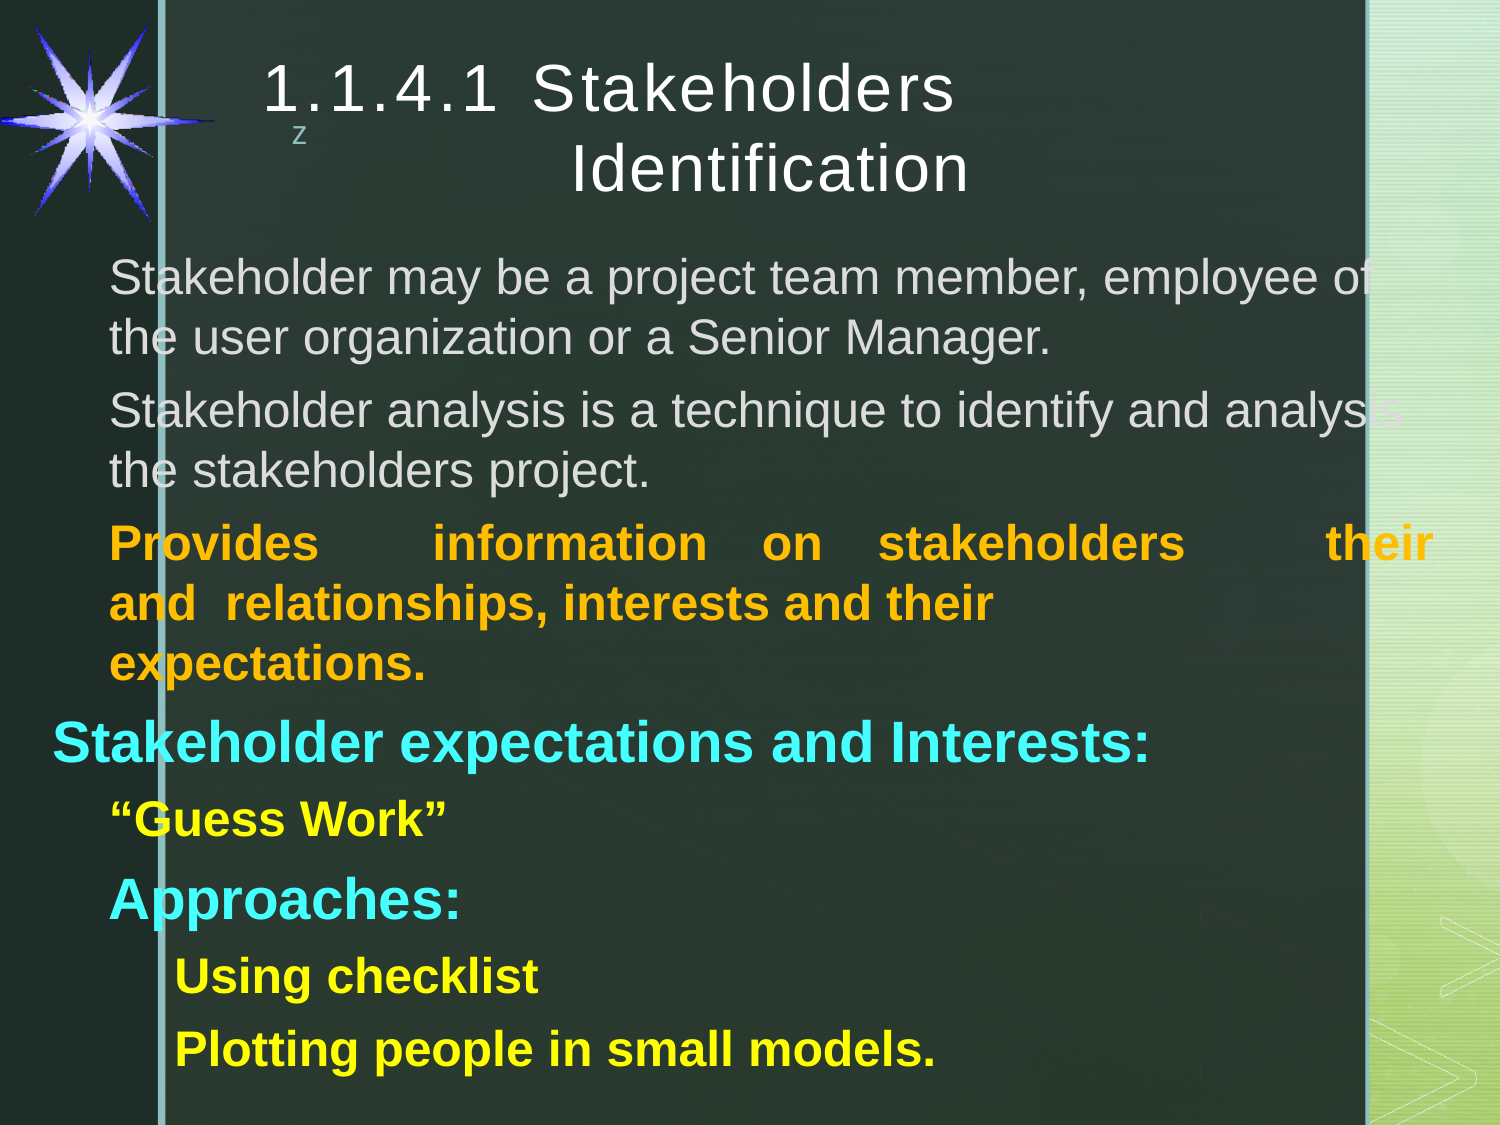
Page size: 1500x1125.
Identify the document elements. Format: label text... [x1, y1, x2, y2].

text_box Stakeholder may be a project team member, employee of the user organization or a Senior Manager. Stakeholder analysis is a technique to identify and analysis the stakeholders project. [106, 242, 1436, 498]
picture [1370, 0, 1500, 1125]
text_box Provides information on stakeholders and relationships, interests and their expectations. Stakeholder expectations and Interests: “Guess Work” Approaches: Using checklist Plotting people in small models. [50, 507, 1273, 1077]
title 1.1.4.1 Stakeholders Identification [250, 42, 972, 233]
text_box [0, 15, 215, 224]
text_box their [1323, 507, 1436, 570]
